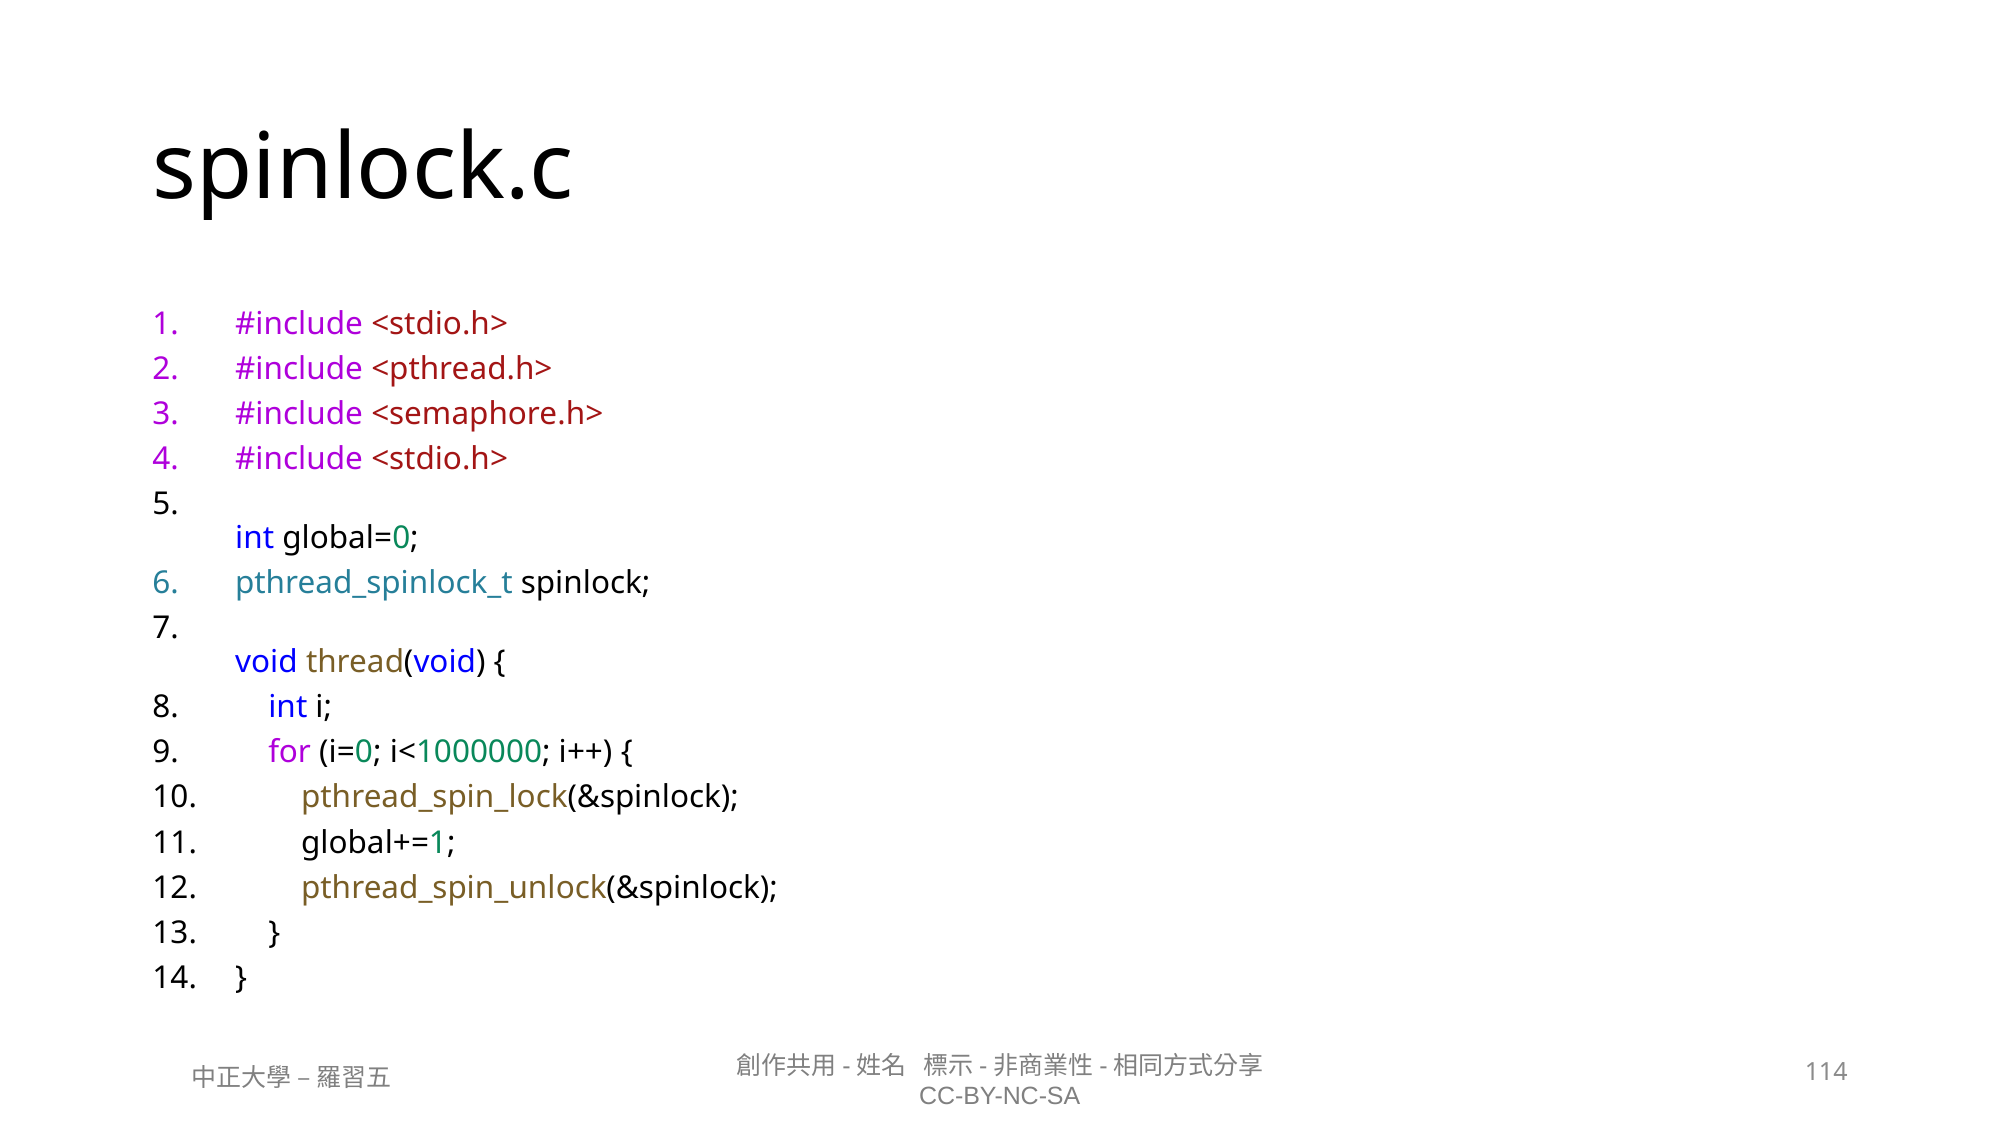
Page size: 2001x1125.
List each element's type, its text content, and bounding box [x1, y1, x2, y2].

title spinlock.c [137, 59, 1863, 278]
slide_number 114 [1412, 1042, 1863, 1103]
list #include <stdio.h> #include <pthread.h> #include <semaphore.h> #include <stdio.h> int global=0; pthread_spinlock_t spinlock; void thread(void) { int i; for (i=0; i<1000000; i++) { pthread_spin_lock(&spinlock); global+=1; pthread_spin_unlock(&spinlock); } } [137, 299, 1863, 1014]
